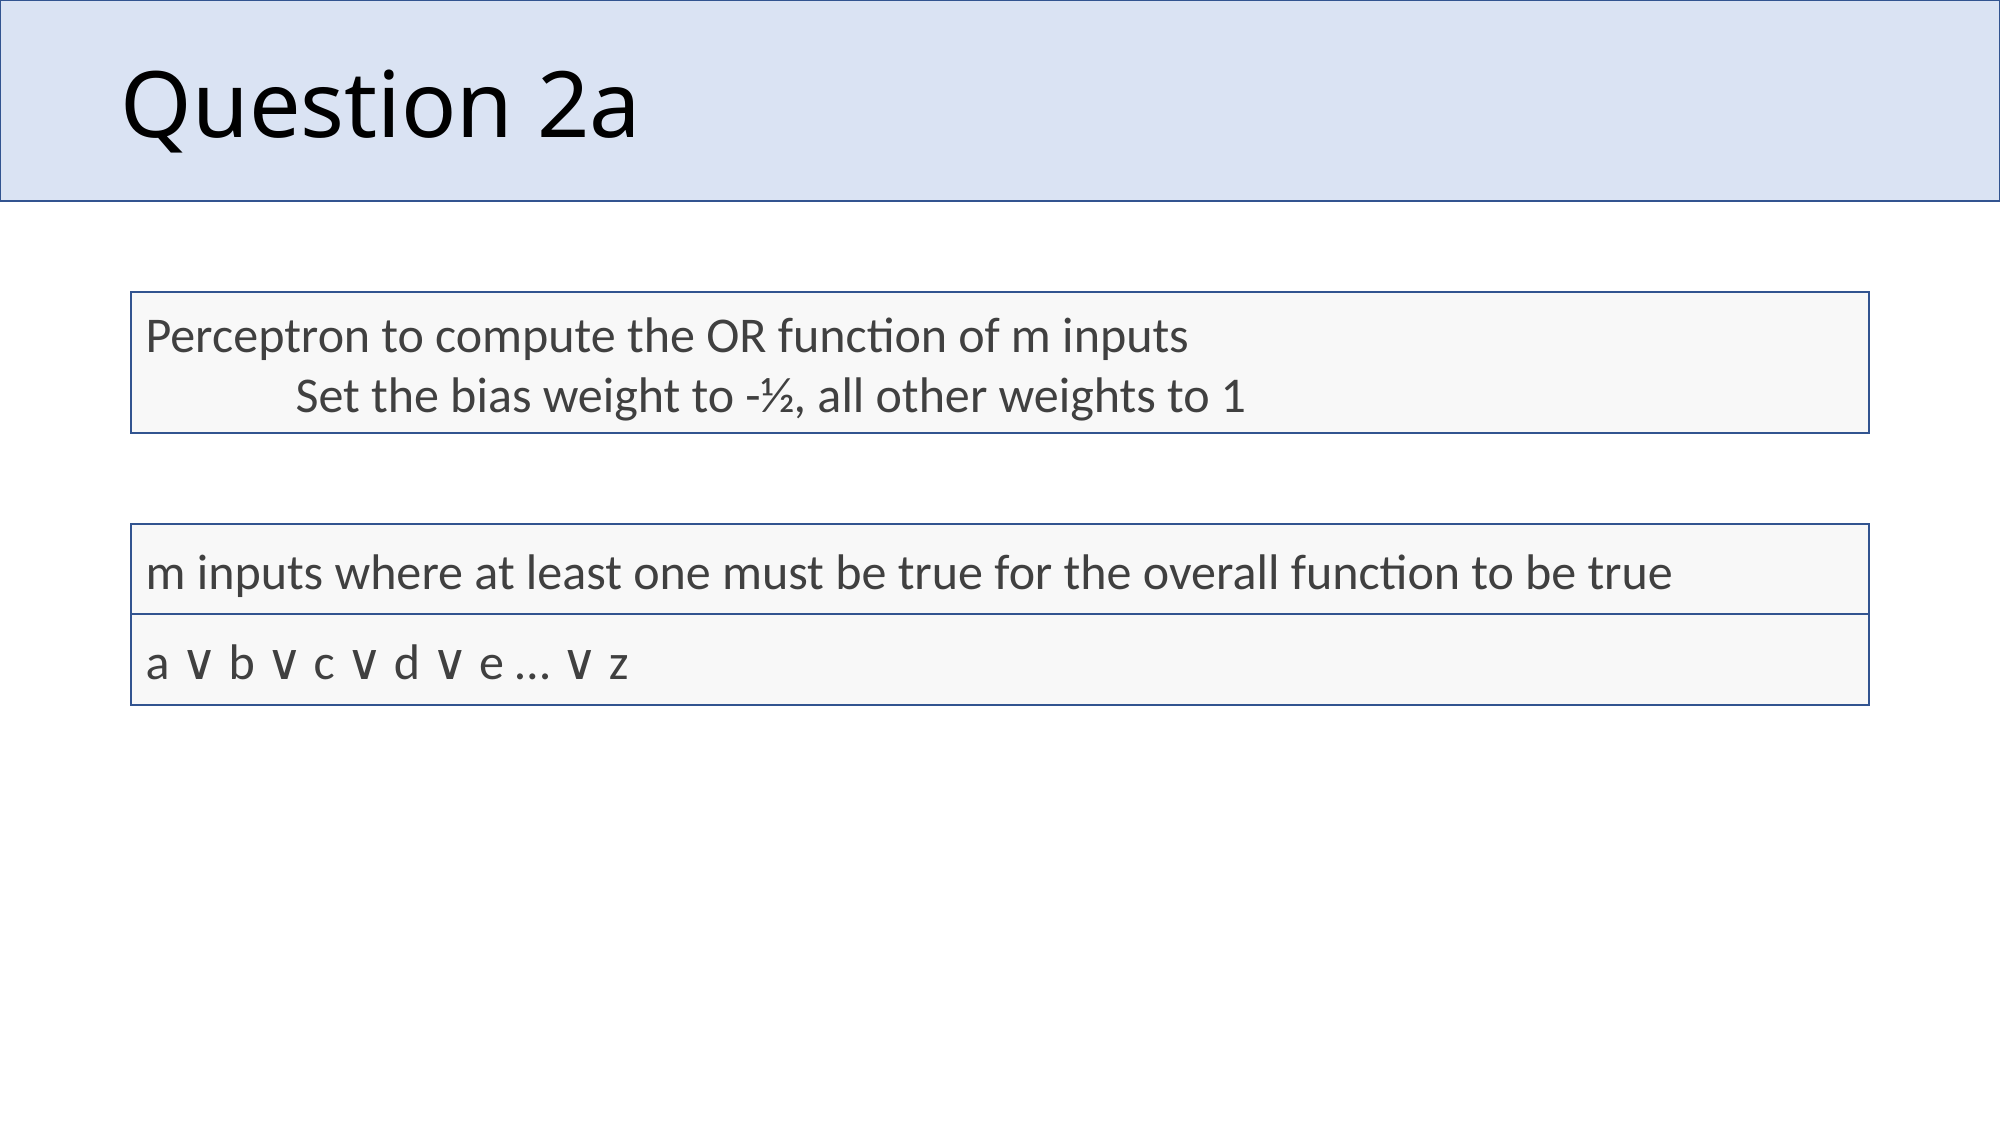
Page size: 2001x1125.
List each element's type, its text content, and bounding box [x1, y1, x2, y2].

text_box [0, 0, 105, 202]
text_box Perceptron to compute the OR function of m inputs Set the bias weight to -1⁄2, all other weights to 1 [130, 291, 1870, 434]
text_box [1831, 0, 2000, 202]
text_box m inputs where at least one must be true for the overall function to be true [130, 523, 1870, 613]
text_box a ∨ b ∨ c ∨ d ∨ e … ∨ z [130, 613, 1870, 706]
title Question 2a [105, 0, 1831, 217]
